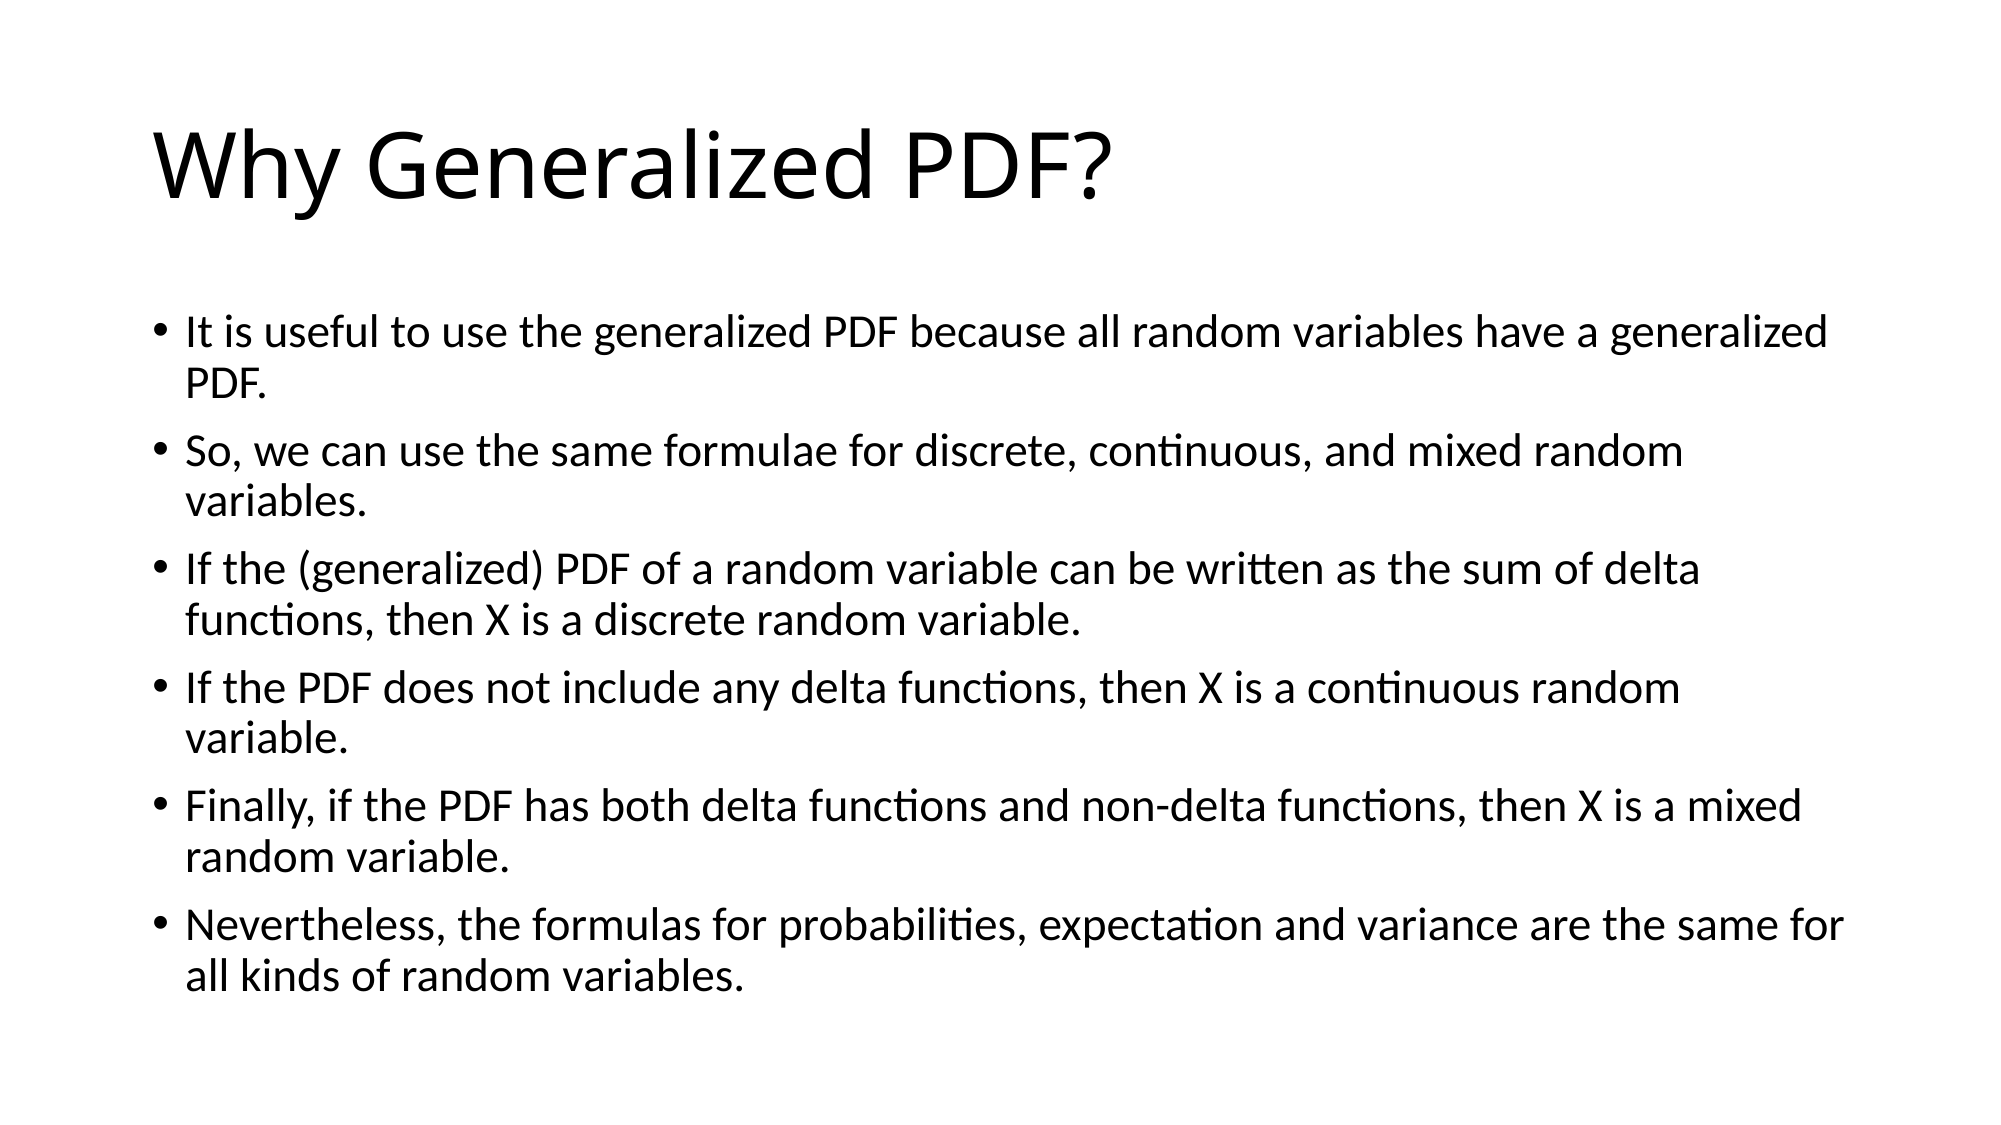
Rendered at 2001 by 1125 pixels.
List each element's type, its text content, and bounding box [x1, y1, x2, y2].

title Why Generalized PDF? [137, 59, 1863, 278]
list It is useful to use the generalized PDF because all random variables have a generalized PDF. So, we can use the same formulae for discrete, continuous, and mixed random variables. If the (generalized) PDF of a random variable can be written as the sum of delta functions, then X is a discrete random variable. If the PDF does not include any delta functions, then X is a continuous random variable. Finally, if the PDF has both delta functions and non-delta functions, then X is a mixed random variable. Nevertheless, the formulas for probabilities, expectation and variance are the same for all kinds of random variables. [137, 299, 1863, 1014]
